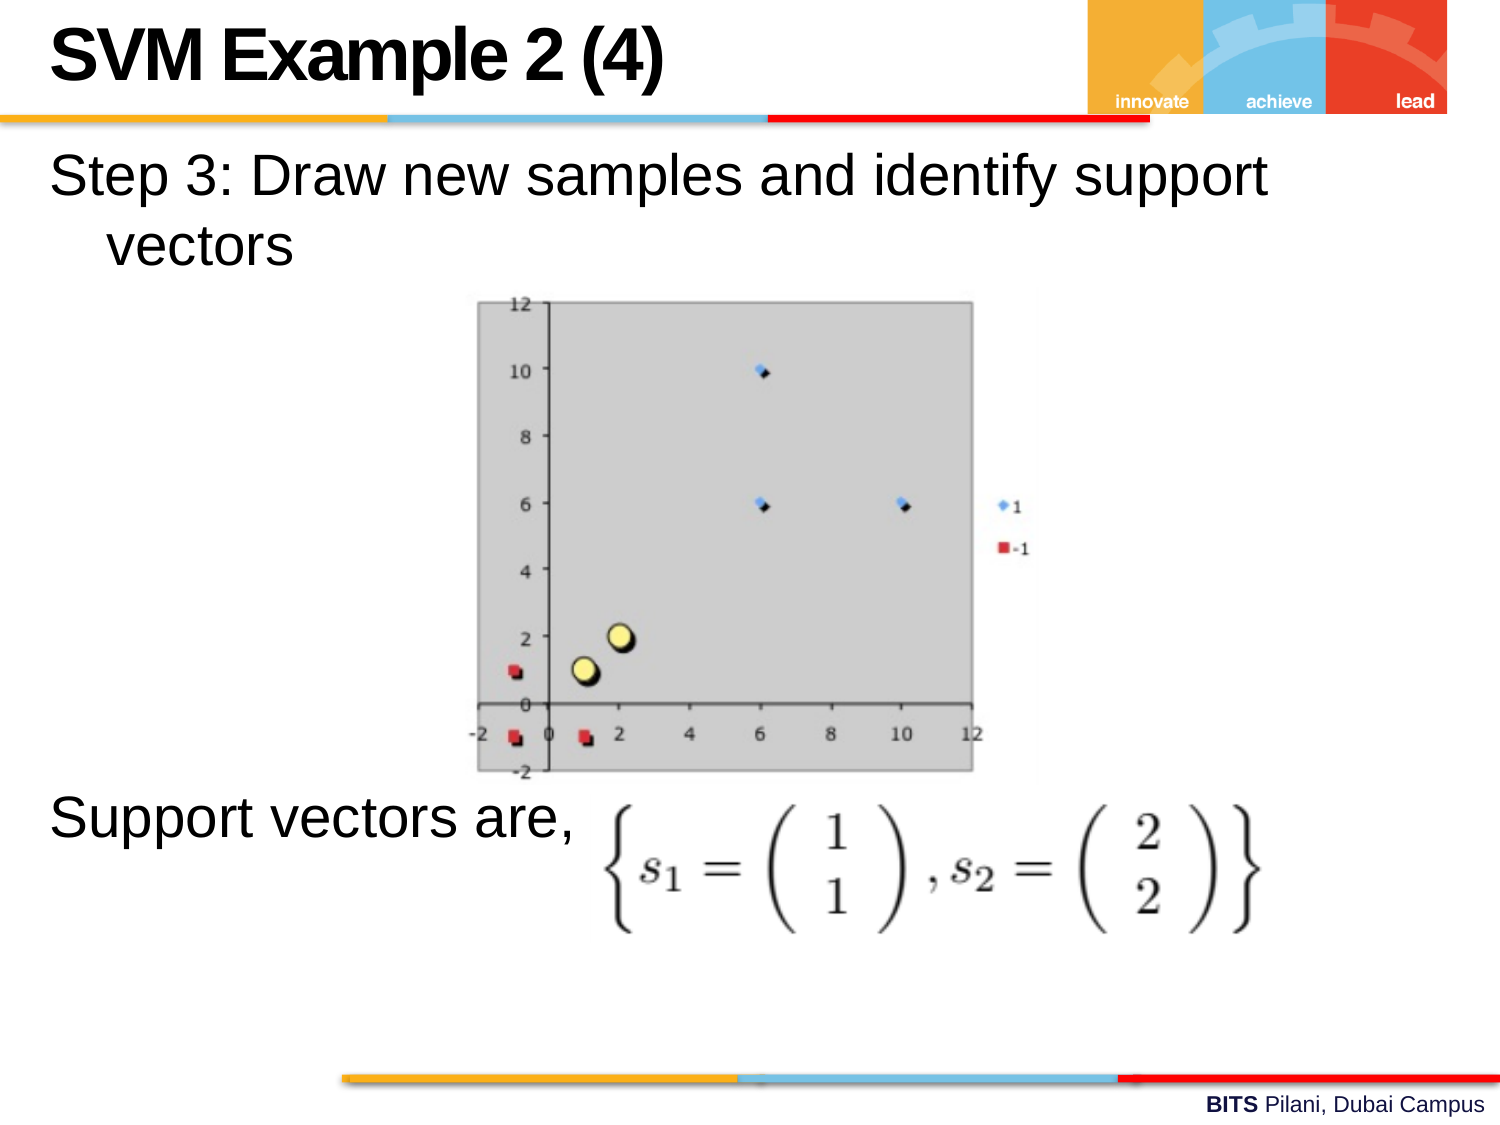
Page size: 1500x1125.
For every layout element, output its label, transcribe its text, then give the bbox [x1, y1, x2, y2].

picture [589, 794, 1272, 943]
list SVM Example 2 (4) [34, 27, 1073, 88]
picture [1087, 0, 1448, 114]
list Step 3: Draw new samples and identify support vectors Support vectors are, [34, 129, 1475, 1066]
picture [459, 287, 1040, 785]
